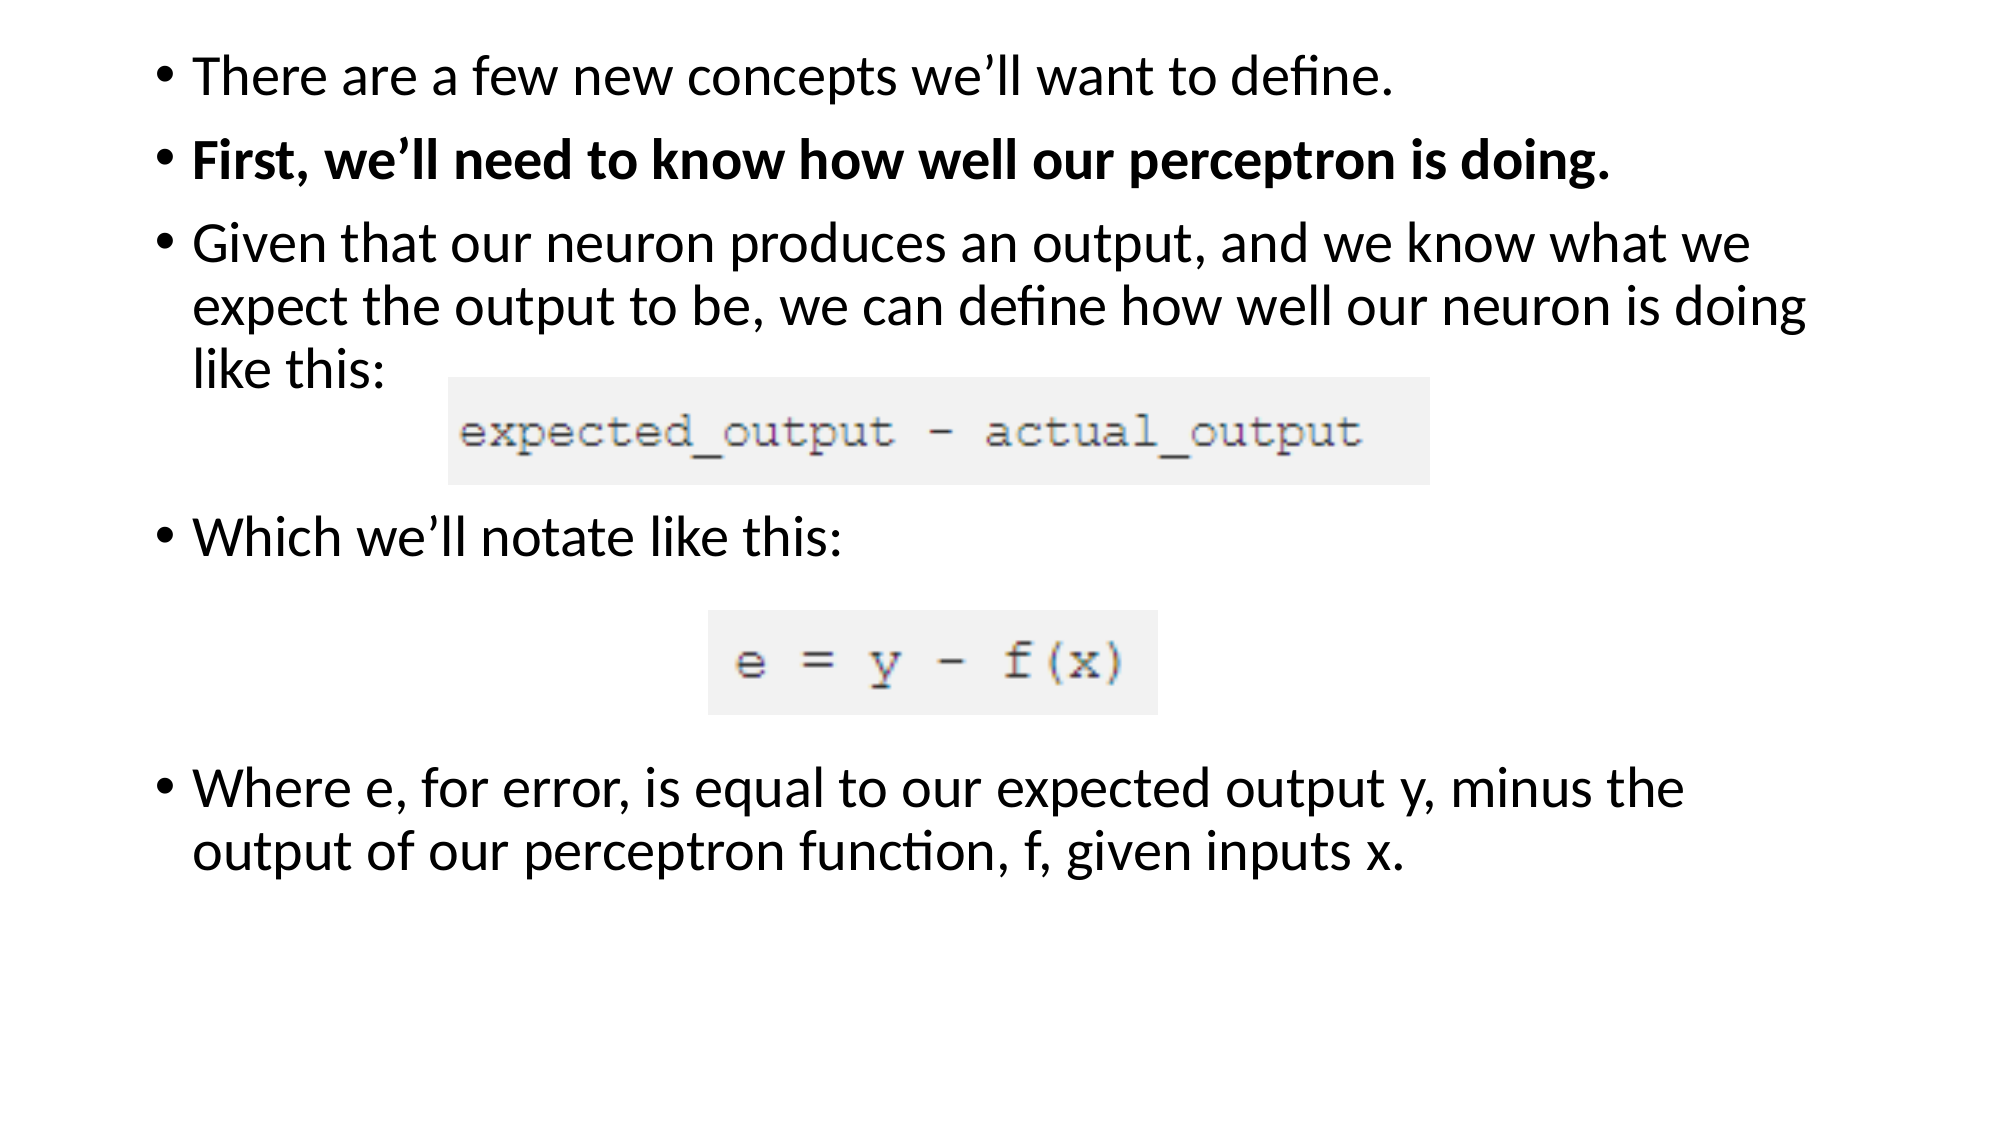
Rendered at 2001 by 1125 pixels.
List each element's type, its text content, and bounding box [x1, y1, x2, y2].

picture [708, 610, 1158, 715]
list There are a few new concepts we’ll want to define. First, we’ll need to know how well our perceptron is doing. Given that our neuron produces an output, and we know what we expect the output to be, we can define how well our neuron is doing like this: Which we’ll notate like this: Where e, for error, is equal to our expected output y, minus the output of our perceptron function, f, given inputs x. [139, 37, 1865, 1066]
picture [448, 377, 1430, 485]
